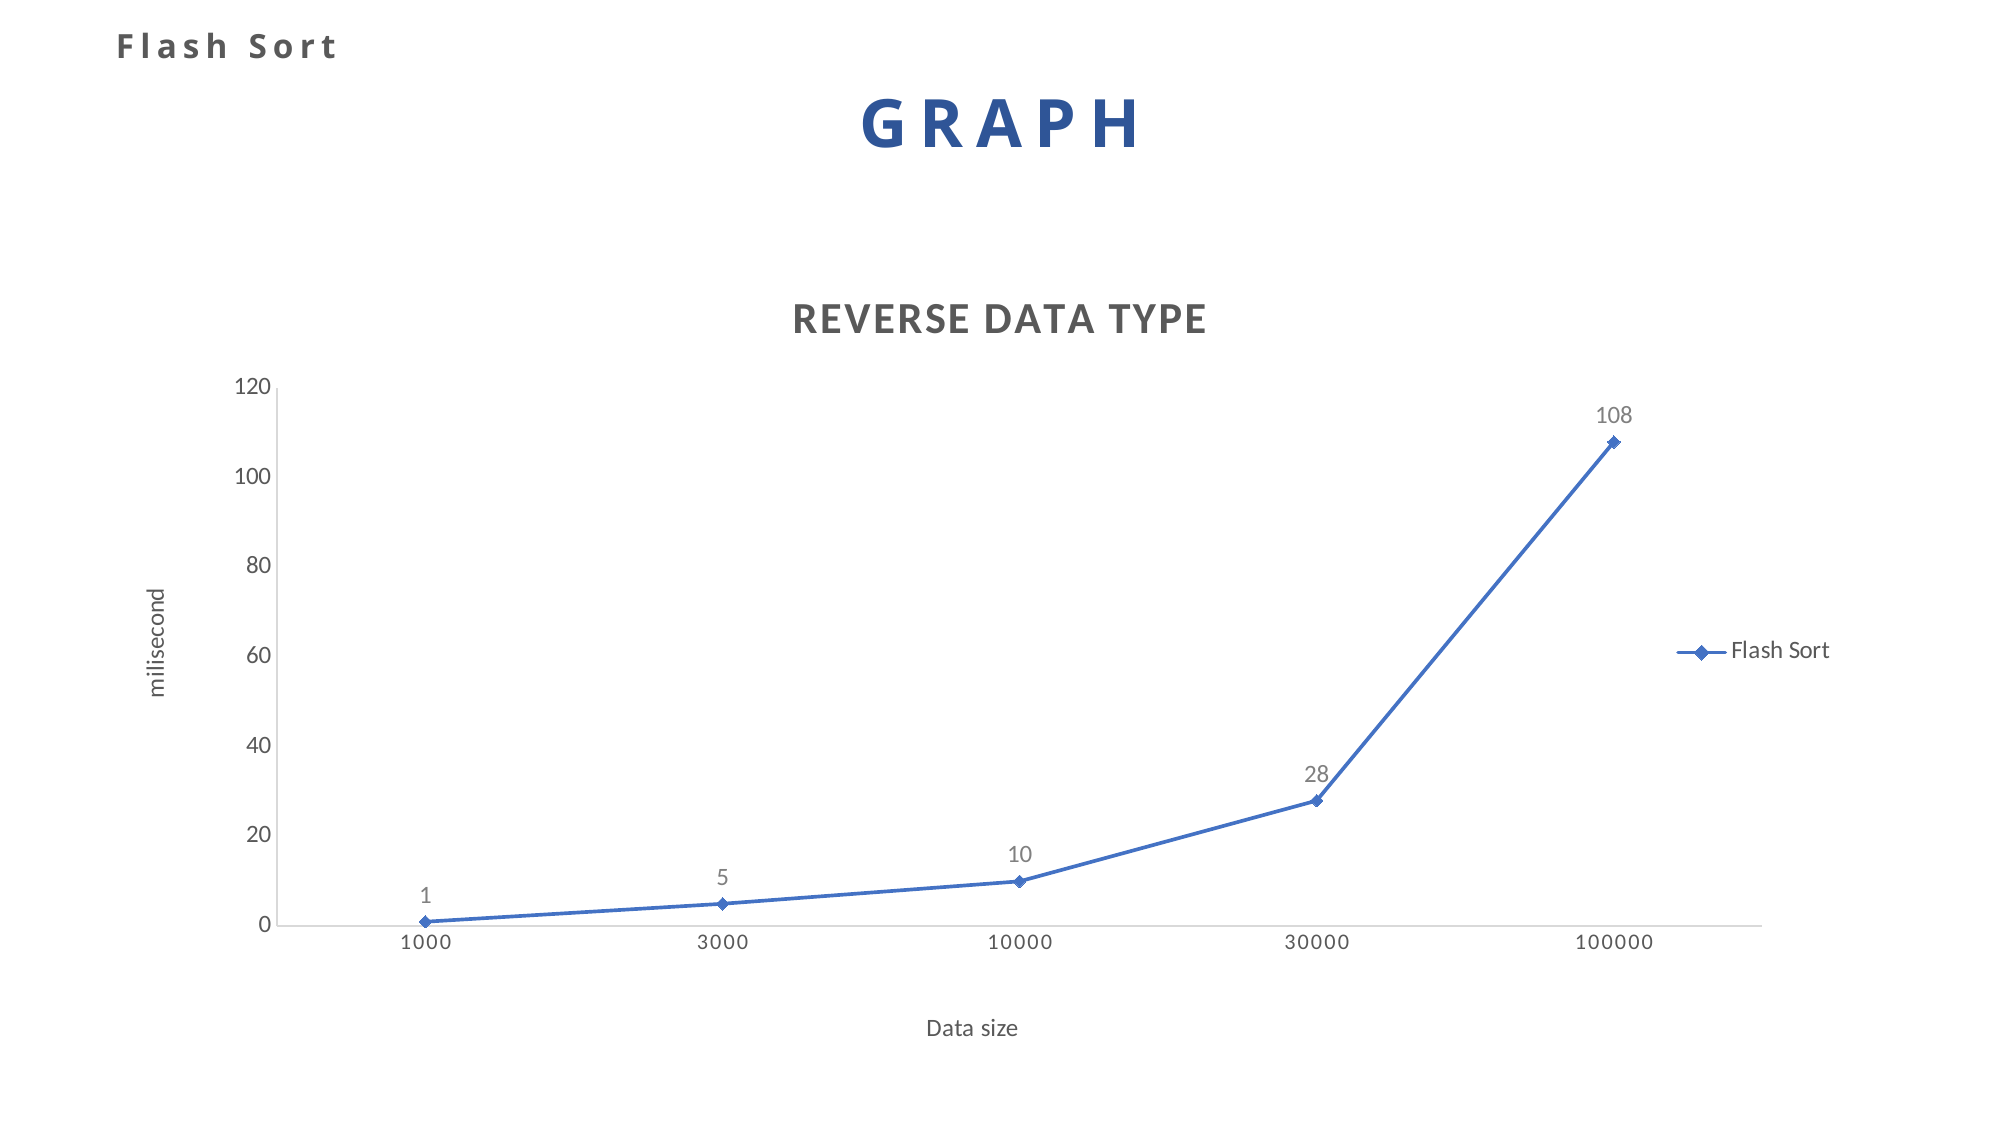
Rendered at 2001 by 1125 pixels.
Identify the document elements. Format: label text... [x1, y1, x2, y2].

chart [137, 263, 1863, 1069]
text_box Flash Sort [61, 17, 391, 73]
text_box GRAPH [800, 73, 1199, 169]
